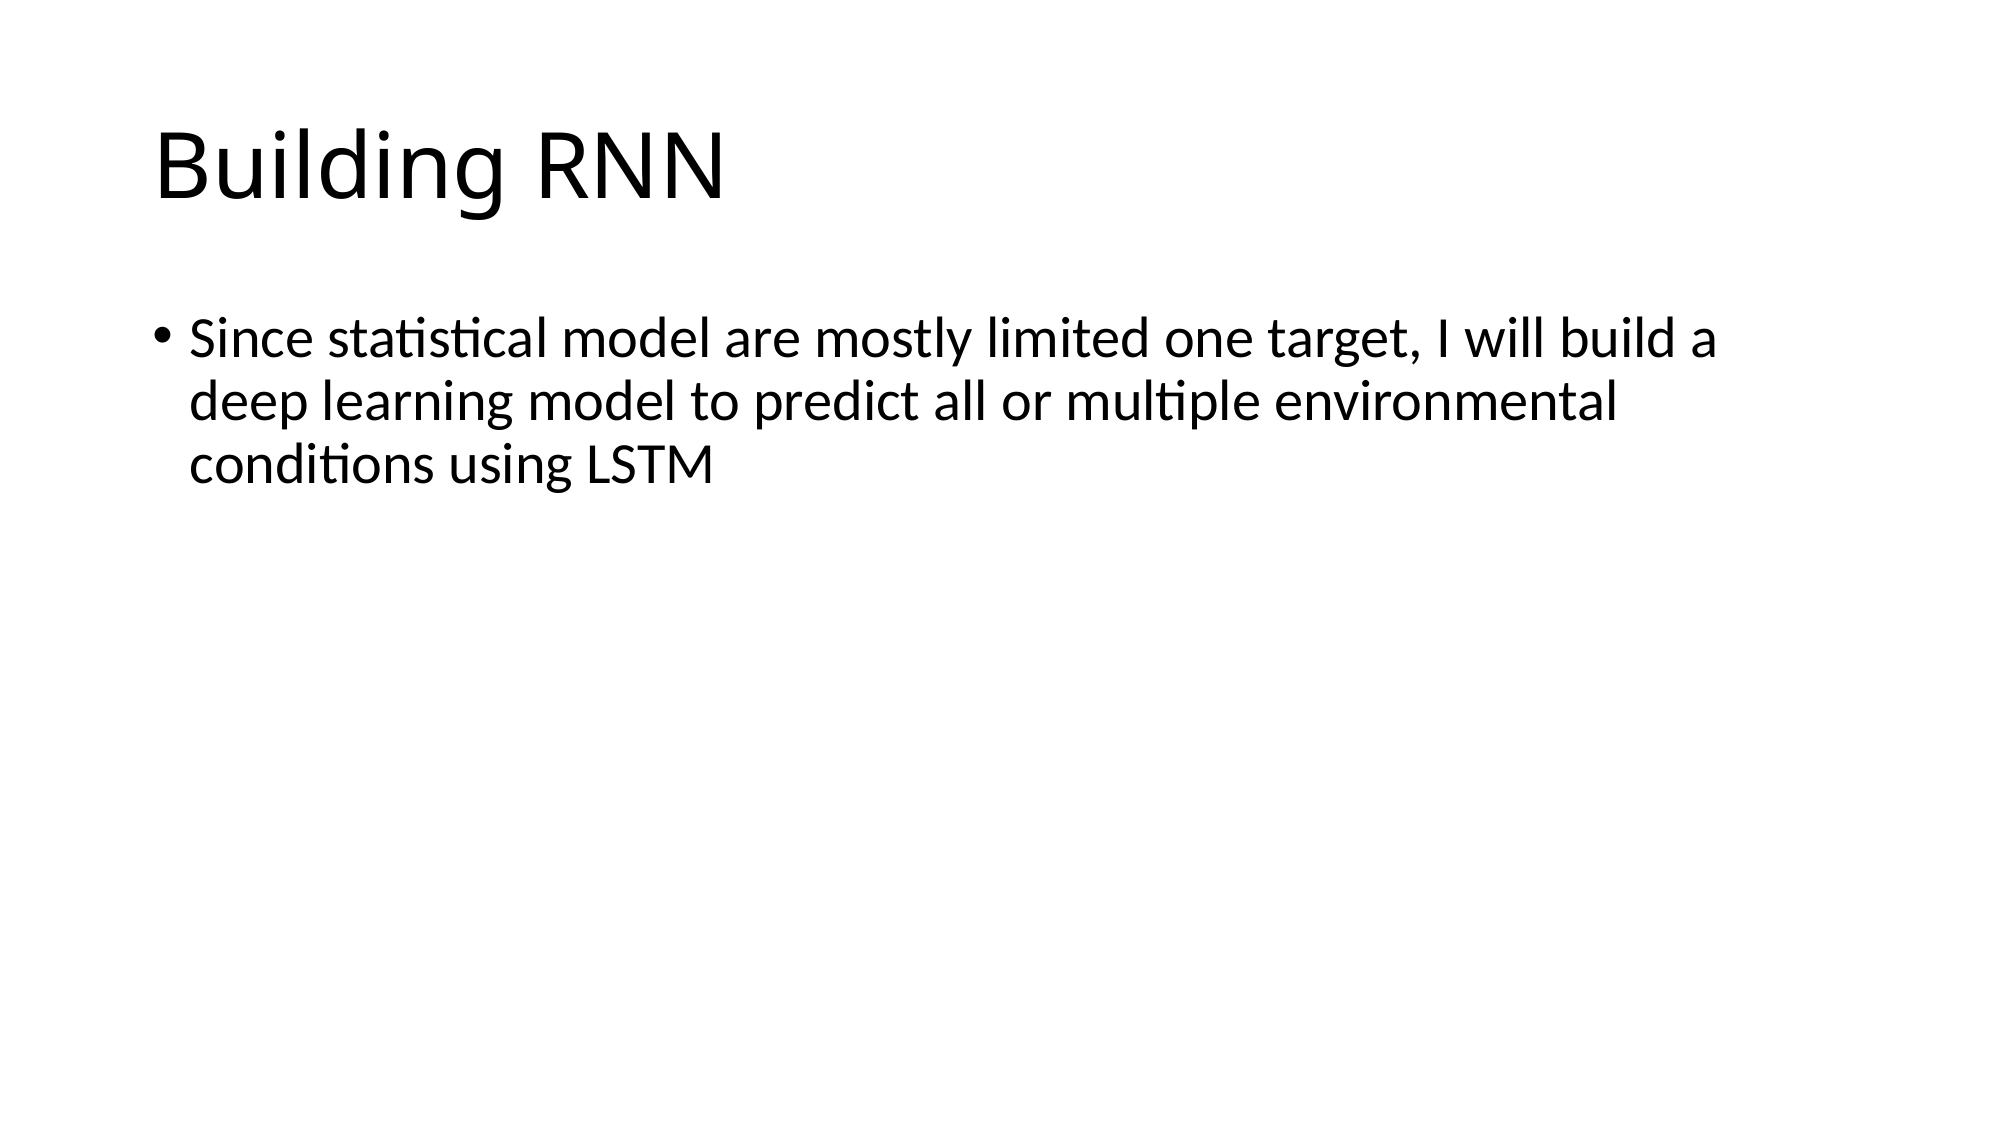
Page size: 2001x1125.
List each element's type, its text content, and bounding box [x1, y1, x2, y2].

title Building RNN [137, 59, 1863, 278]
list Since statistical model are mostly limited one target, I will build a deep learning model to predict all or multiple environmental conditions using LSTM [137, 299, 1863, 1014]
